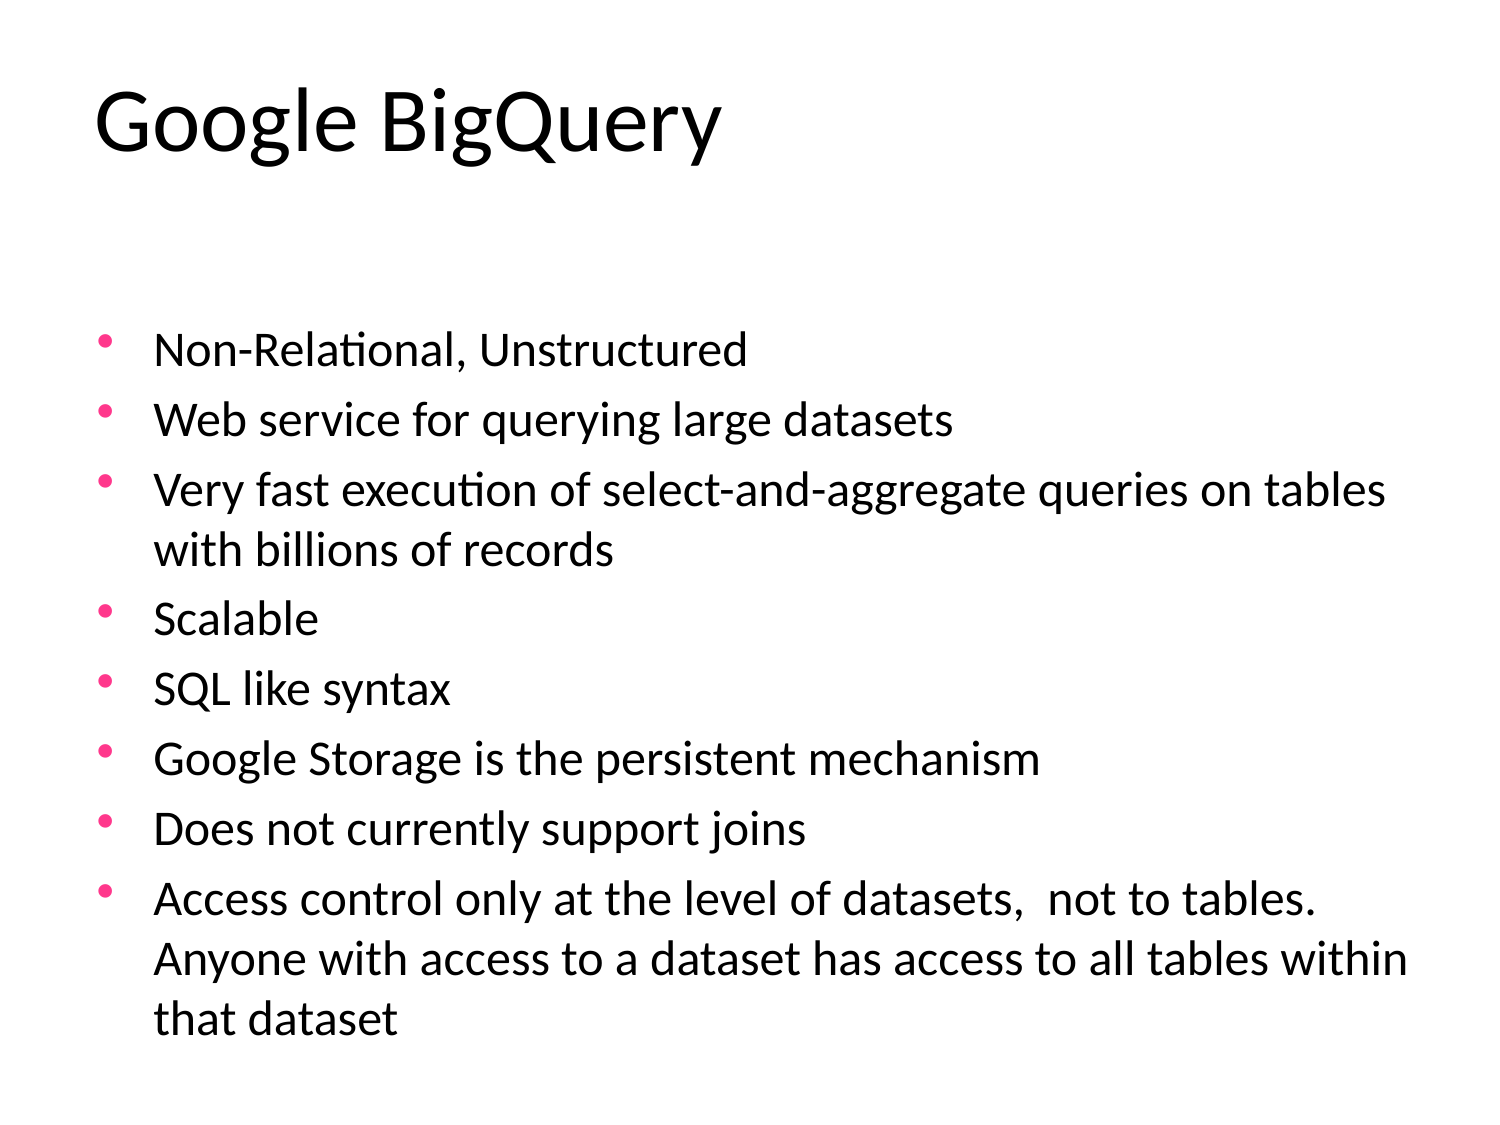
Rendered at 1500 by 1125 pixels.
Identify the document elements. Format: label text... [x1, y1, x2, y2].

title Google BigQuery [0, 0, 1500, 230]
list Non-Relational, Unstructured Web service for querying large datasets Very fast execution of select-and-aggregate queries on tables with billions of records Scalable SQL like syntax Google Storage is the persistent mechanism Does not currently support joins Access control only at the level of datasets, not to tables. Anyone with access to a dataset has access to all tables within that dataset [75, 308, 1425, 1059]
